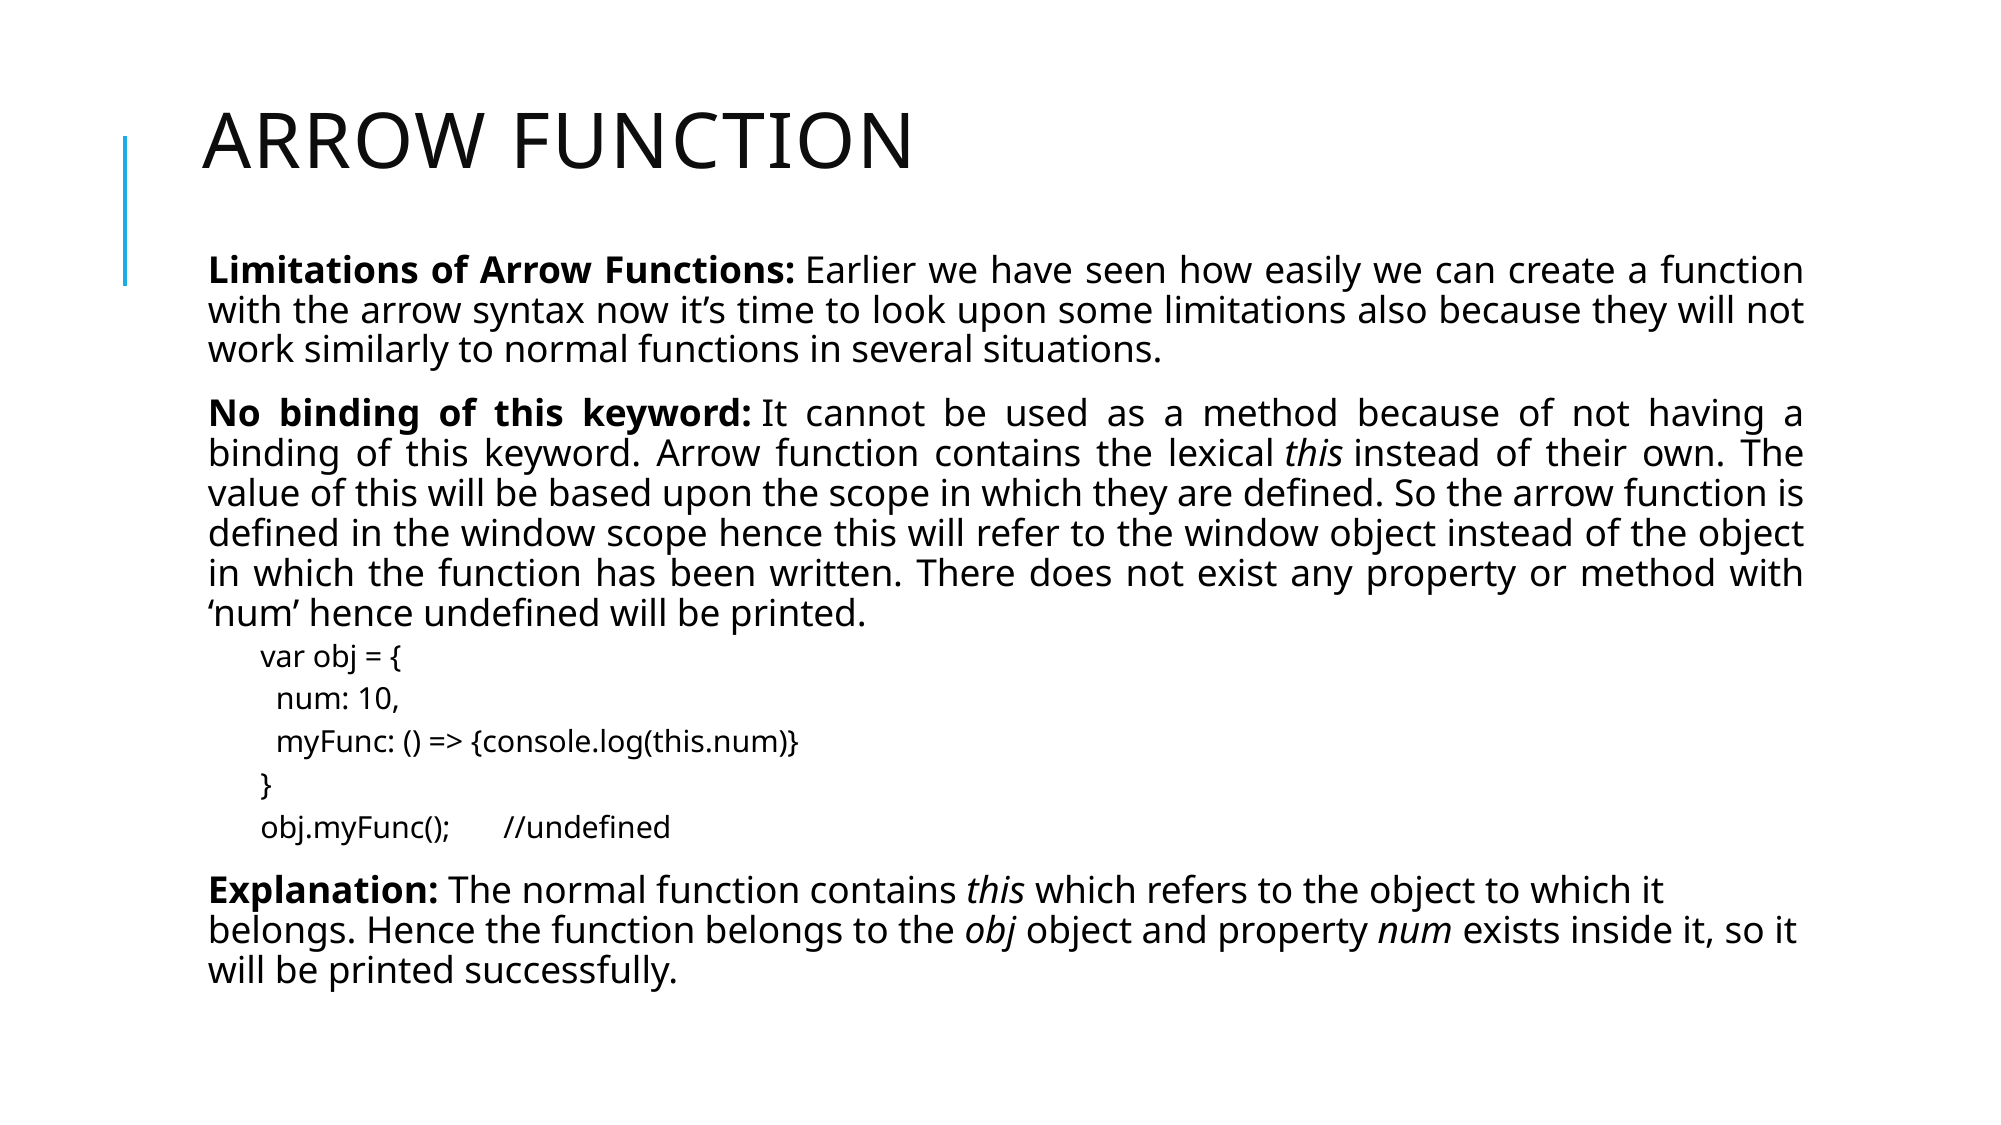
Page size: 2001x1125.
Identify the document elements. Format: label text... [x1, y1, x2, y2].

list Limitations of Arrow Functions: Earlier we have seen how easily we can create a function with the arrow syntax now it’s time to look upon some limitations also because they will not work similarly to normal functions in several situations. No binding of this keyword: It cannot be used as a method because of not having a binding of this keyword. Arrow function contains the lexical this instead of their own. The value of this will be based upon the scope in which they are defined. So the arrow function is defined in the window scope hence this will refer to the window object instead of the object in which the function has been written. There does not exist any property or method with ‘num’ hence undefined will be printed. var obj = { num: 10, myFunc: () => {console.log(this.num)} } obj.myFunc(); //undefined Explanation: The normal function contains this which refers to the object to which it belongs. Hence the function belongs to the obj object and property num exists inside it, so it will be printed successfully. [187, 243, 1813, 1008]
title Arrow Function [187, 101, 1813, 191]
